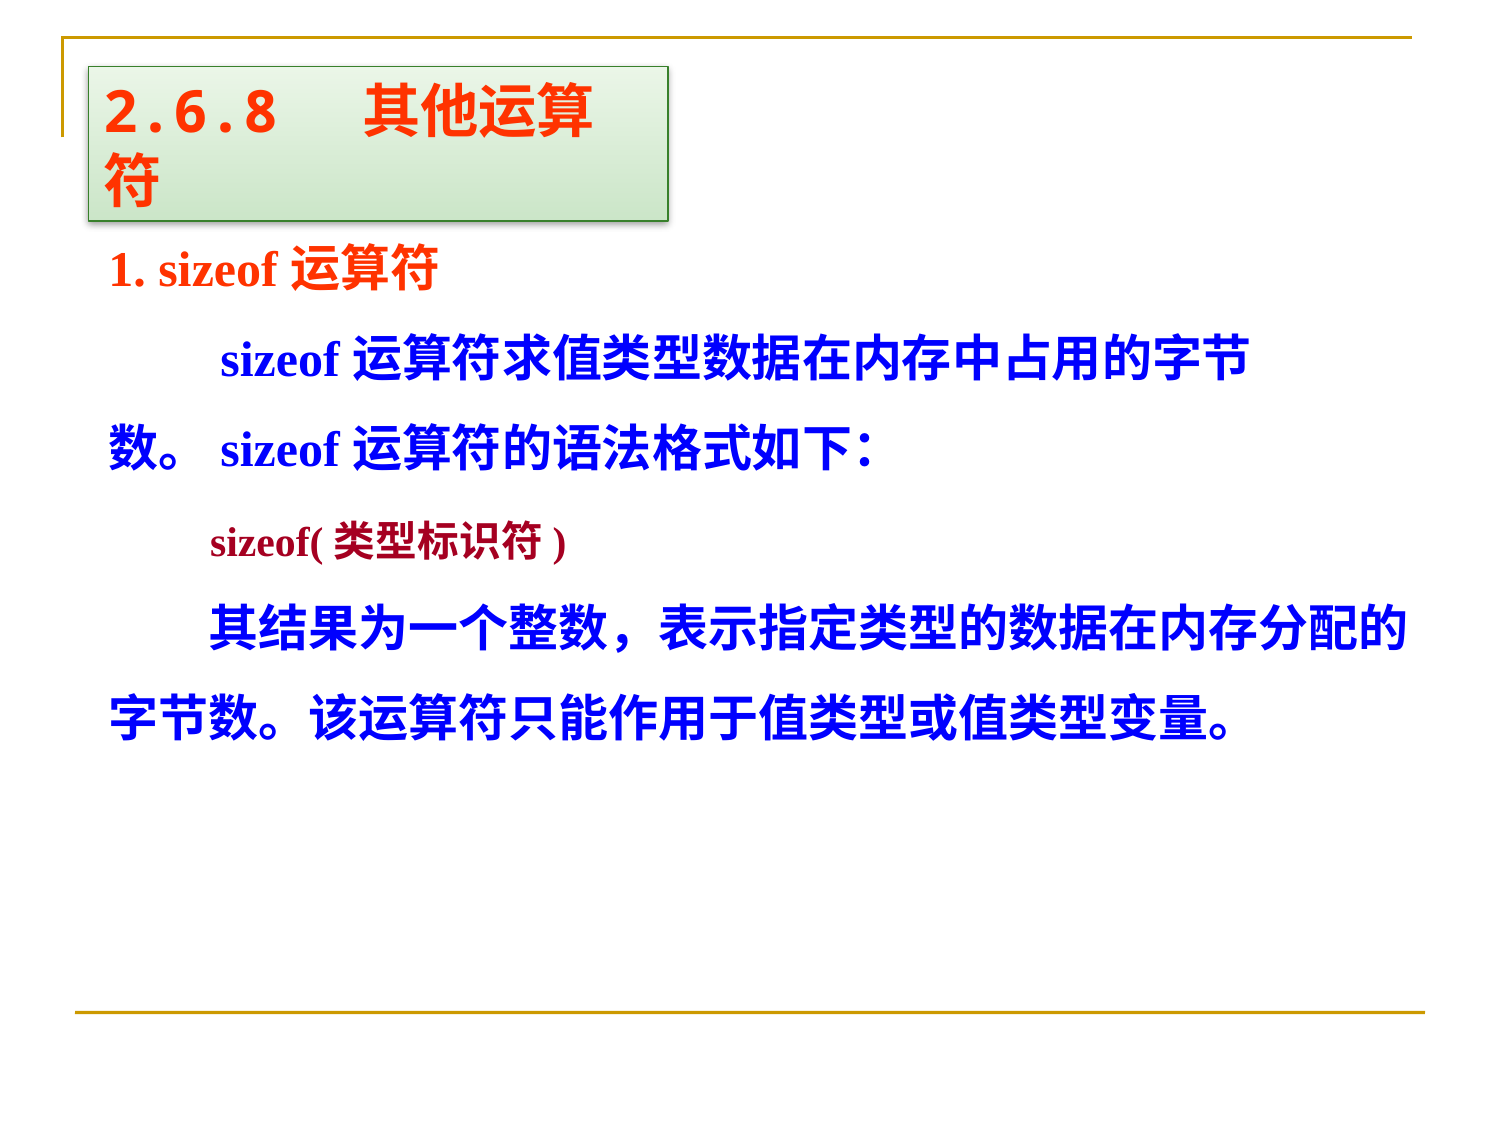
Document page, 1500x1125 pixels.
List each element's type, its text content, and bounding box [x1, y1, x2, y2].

text_box 1. sizeof运算符 sizeof运算符求值类型数据在内存中占用的字节数。sizeof运算符的语法格式如下： sizeof(类型标识符) 其结果为一个整数，表示指定类型的数据在内存分配的字节数。该运算符只能作用于值类型或值类型变量。 [93, 199, 1429, 754]
text_box 2.6.8 其他运算符 [88, 66, 669, 222]
